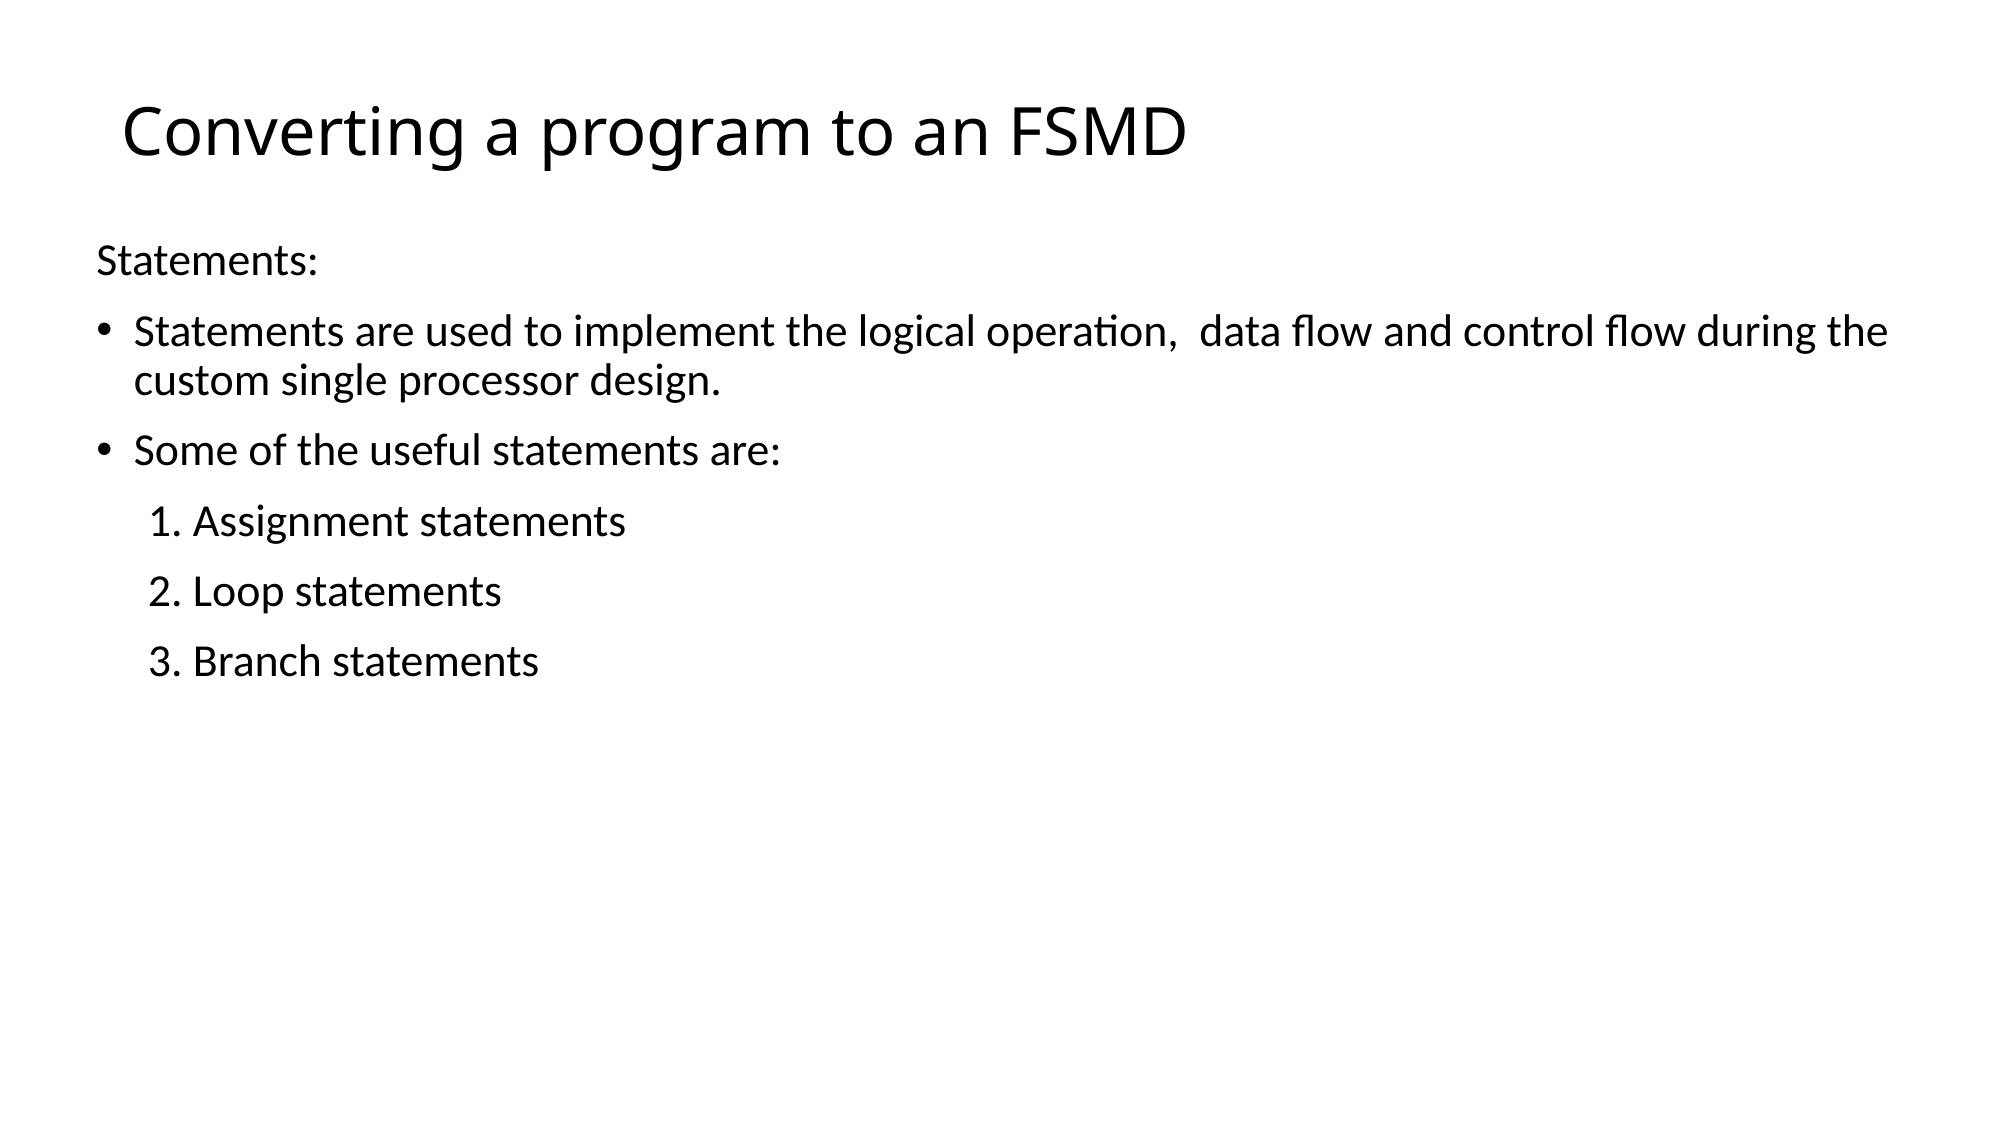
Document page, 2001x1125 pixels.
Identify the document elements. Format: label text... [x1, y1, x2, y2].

title Converting a program to an FSMD [106, 74, 1726, 194]
list Statements: Statements are used to implement the logical operation, data flow and control flow during the custom single processor design. Some of the useful statements are: 1. Assignment statements 2. Loop statements 3. Branch statements [81, 228, 1919, 1098]
